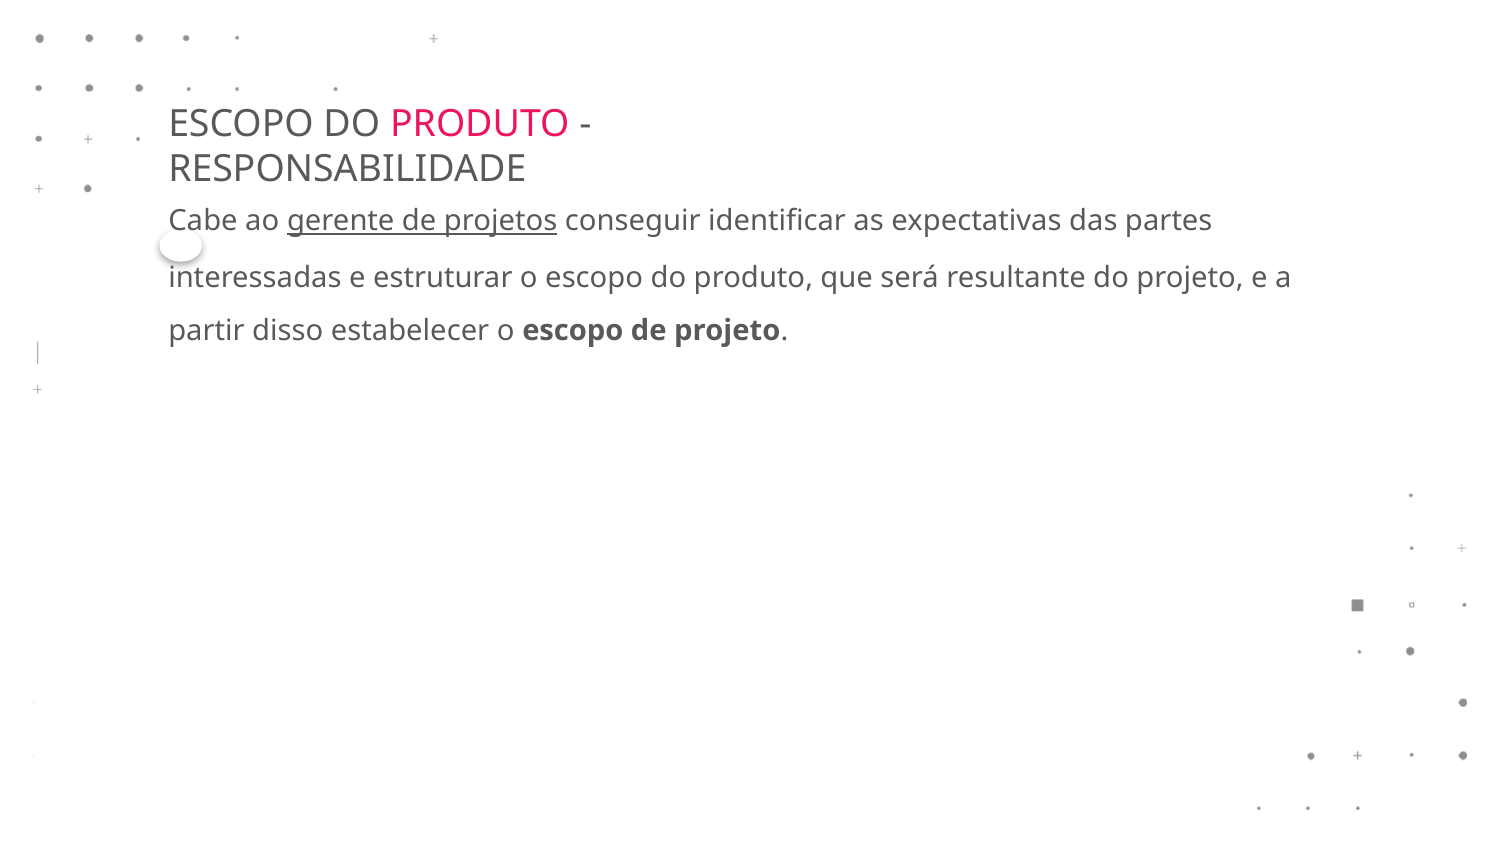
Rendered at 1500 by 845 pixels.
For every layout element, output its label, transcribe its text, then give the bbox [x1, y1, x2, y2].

text_box ESCOPO DO PRODUTO - RESPONSABILIDADE [153, 91, 867, 196]
picture [33, 34, 1467, 810]
text_box Cabe ao gerente de projetos conseguir identificar as expectativas das partes interessadas e estruturar o escopo do produto, que será resultante do projeto, e a partir disso estabelecer o escopo de projeto. [153, 173, 1371, 354]
